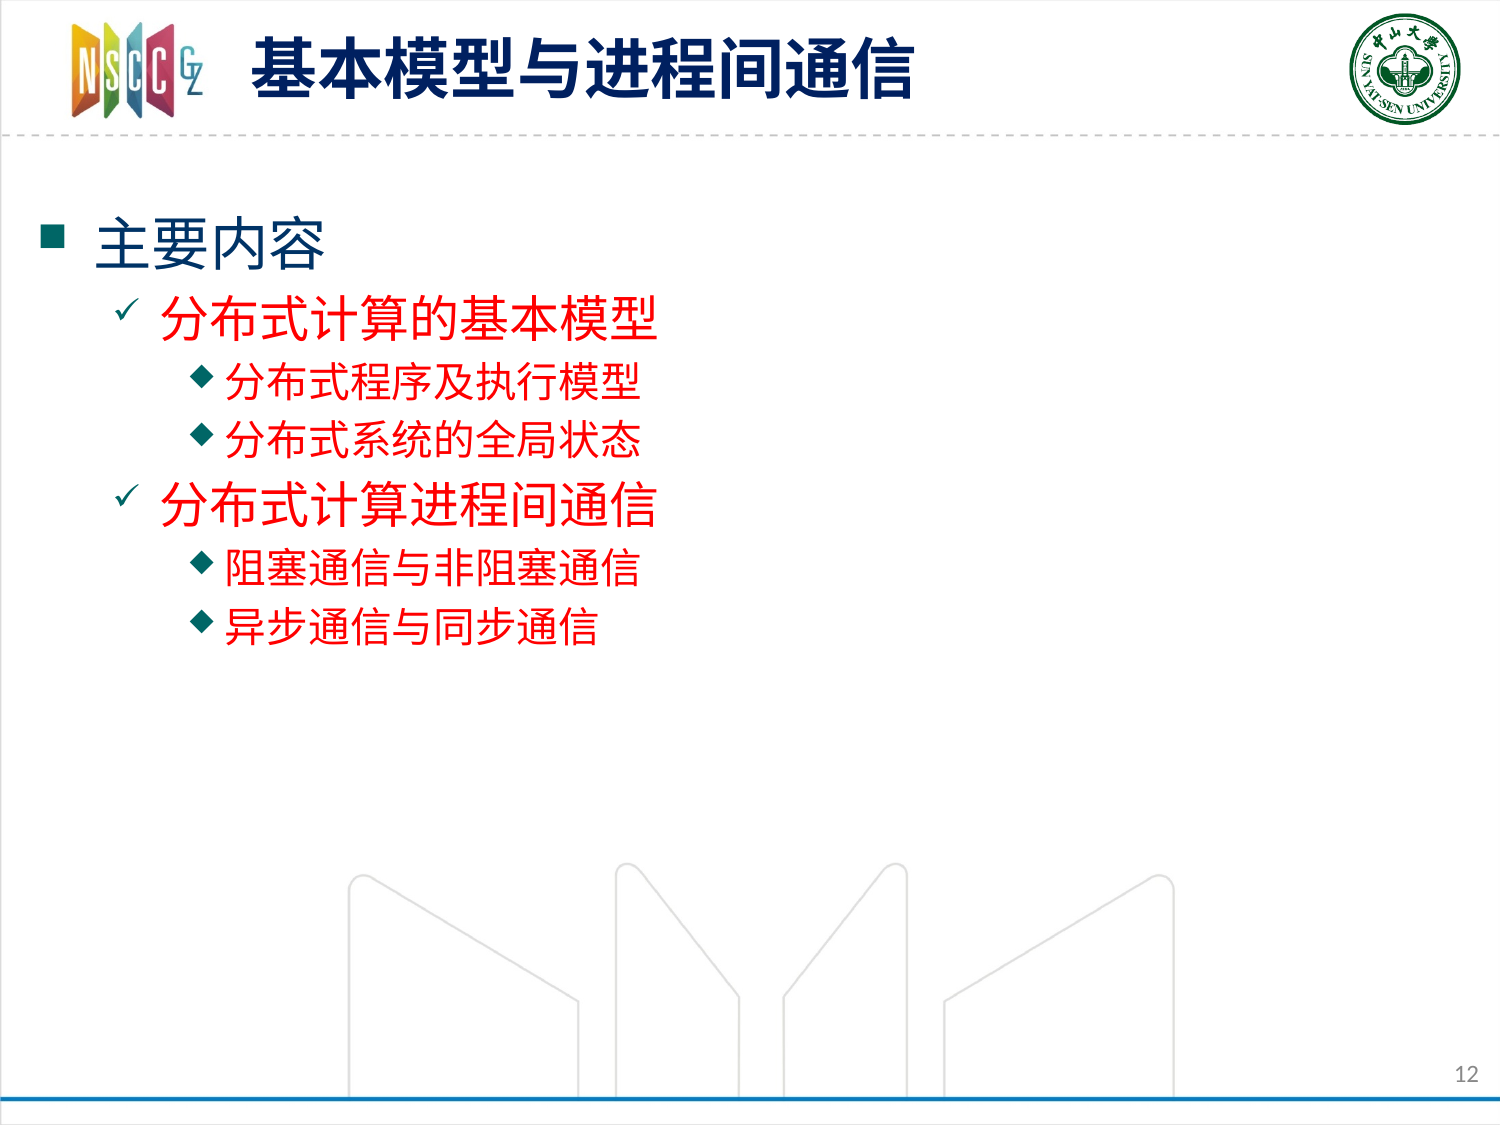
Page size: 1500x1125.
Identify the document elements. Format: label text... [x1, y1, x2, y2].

picture [0, 0, 1500, 1125]
text_box 基本模型与进程间通信 [235, 18, 951, 114]
slide_number 12 [1144, 1042, 1495, 1103]
text_box 主要内容 分布式计算的基本模型 分布式程序及执行模型 分布式系统的全局状态 分布式计算进程间通信 阻塞通信与非阻塞通信 异步通信与同步通信 [22, 199, 1411, 1043]
